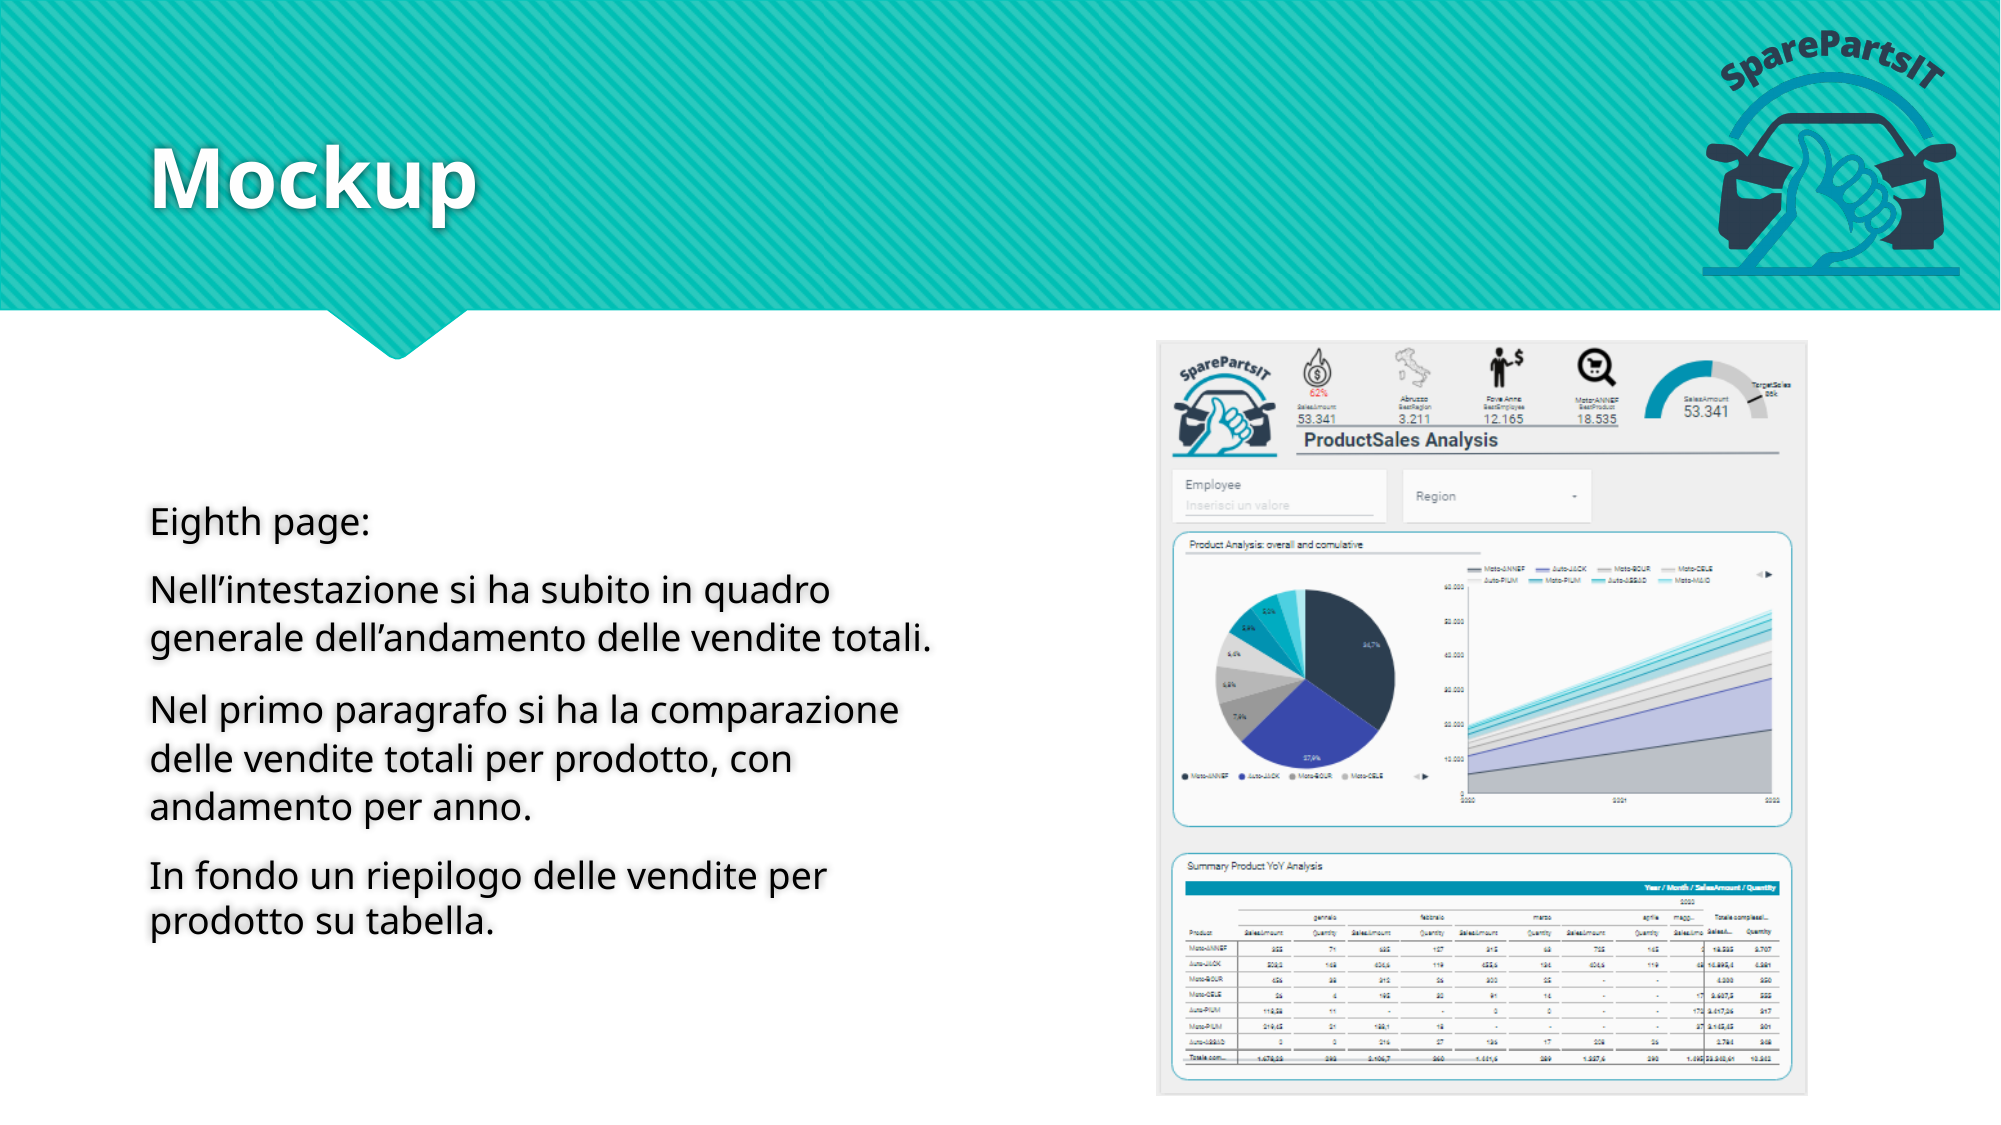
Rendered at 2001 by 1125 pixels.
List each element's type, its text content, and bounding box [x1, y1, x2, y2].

title Mockup [132, 73, 1692, 233]
picture [1692, 14, 1969, 291]
list Eighth page: Nell’intestazione si ha subito in quadro generale dell’andamento delle vendite totali. Nel primo paragrafo si ha la comparazione delle vendite totali per prodotto, con andamento per anno. In fondo un riepilogo delle vendite per prodotto su tabella. [134, 421, 1000, 1019]
picture [1156, 339, 1808, 1097]
